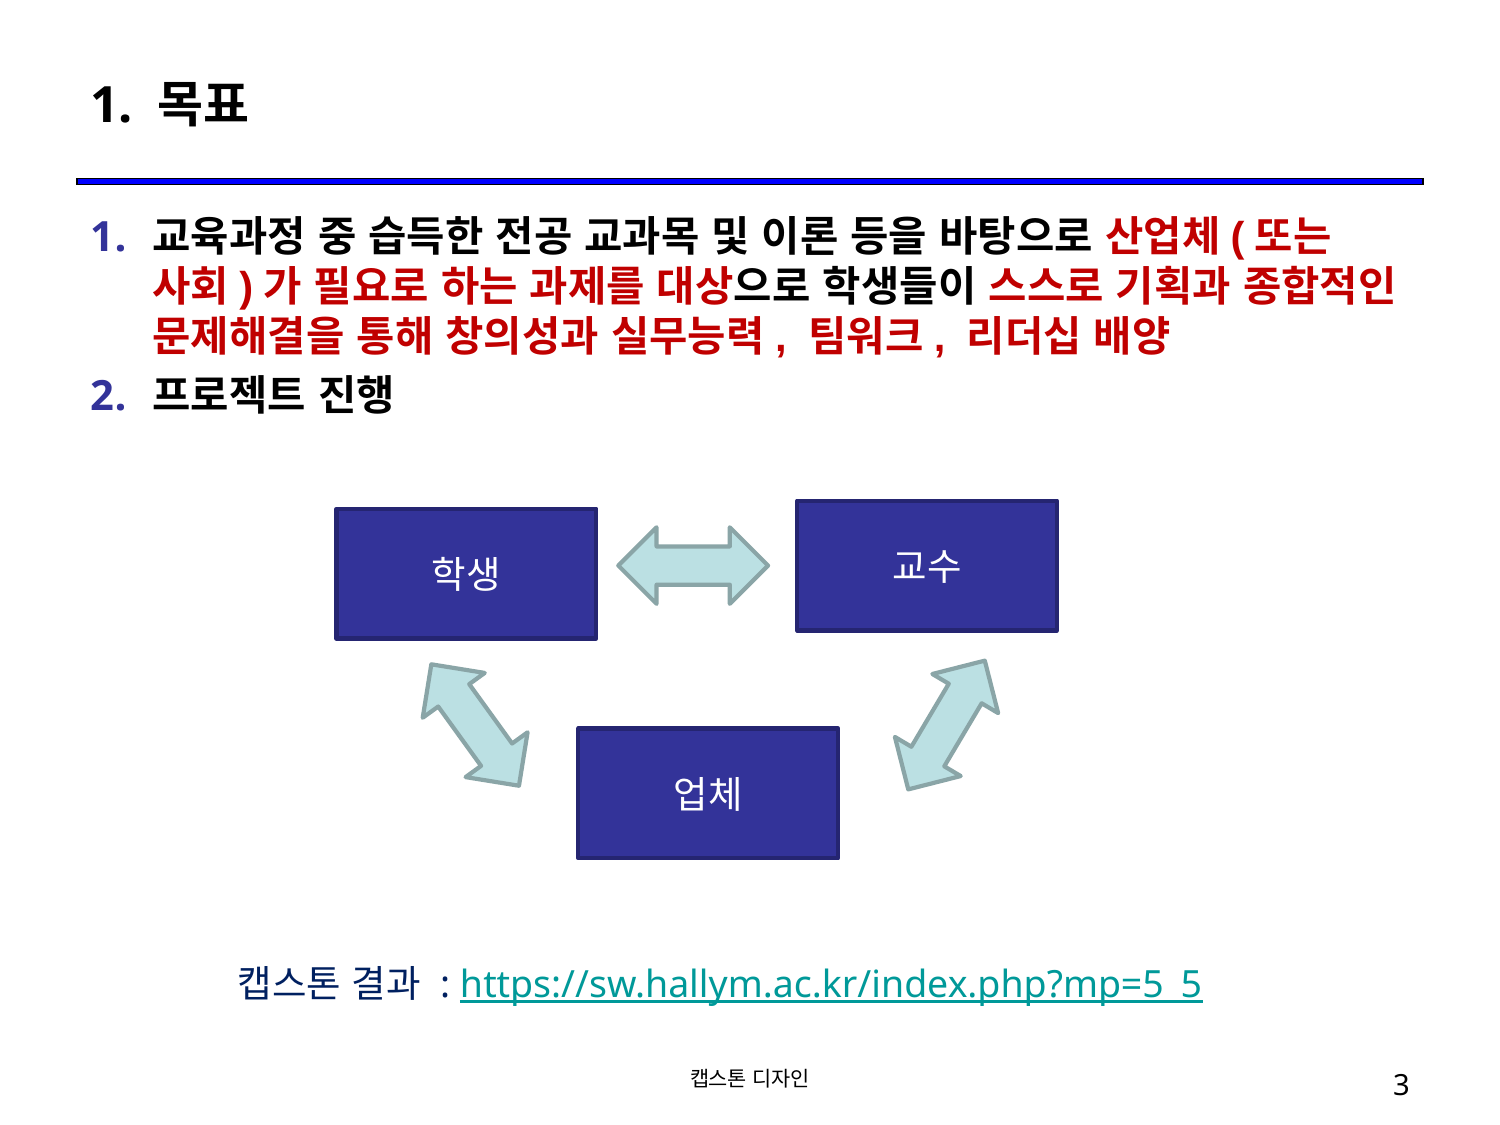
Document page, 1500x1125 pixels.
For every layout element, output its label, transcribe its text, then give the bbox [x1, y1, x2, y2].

text_box 캡스톤 결과 : https://sw.hallym.ac.kr/index.php?mp=5_5 [222, 952, 1218, 1018]
text_box 업체 [576, 726, 840, 860]
footer 캡스톤 디자인 [512, 1059, 988, 1103]
text_box 교수 [795, 499, 1059, 633]
slide_number 3 [1074, 1058, 1426, 1103]
title 1. 목표 [75, 45, 1425, 161]
text_box [616, 525, 771, 606]
text_box [892, 658, 1001, 792]
list 교육과정 중 습득한 전공 교과목 및 이론 등을 바탕으로 산업체(또는 사회)가 필요로 하는 과제를 대상으로 학생들이 스스로 기획과 종합적인 문제해결을 통해 창의성과 실무능력, 팀워크, 리더십 배양 프로젝트 진행 [75, 202, 1425, 1059]
text_box 학생 [334, 507, 598, 641]
text_box [420, 662, 530, 788]
